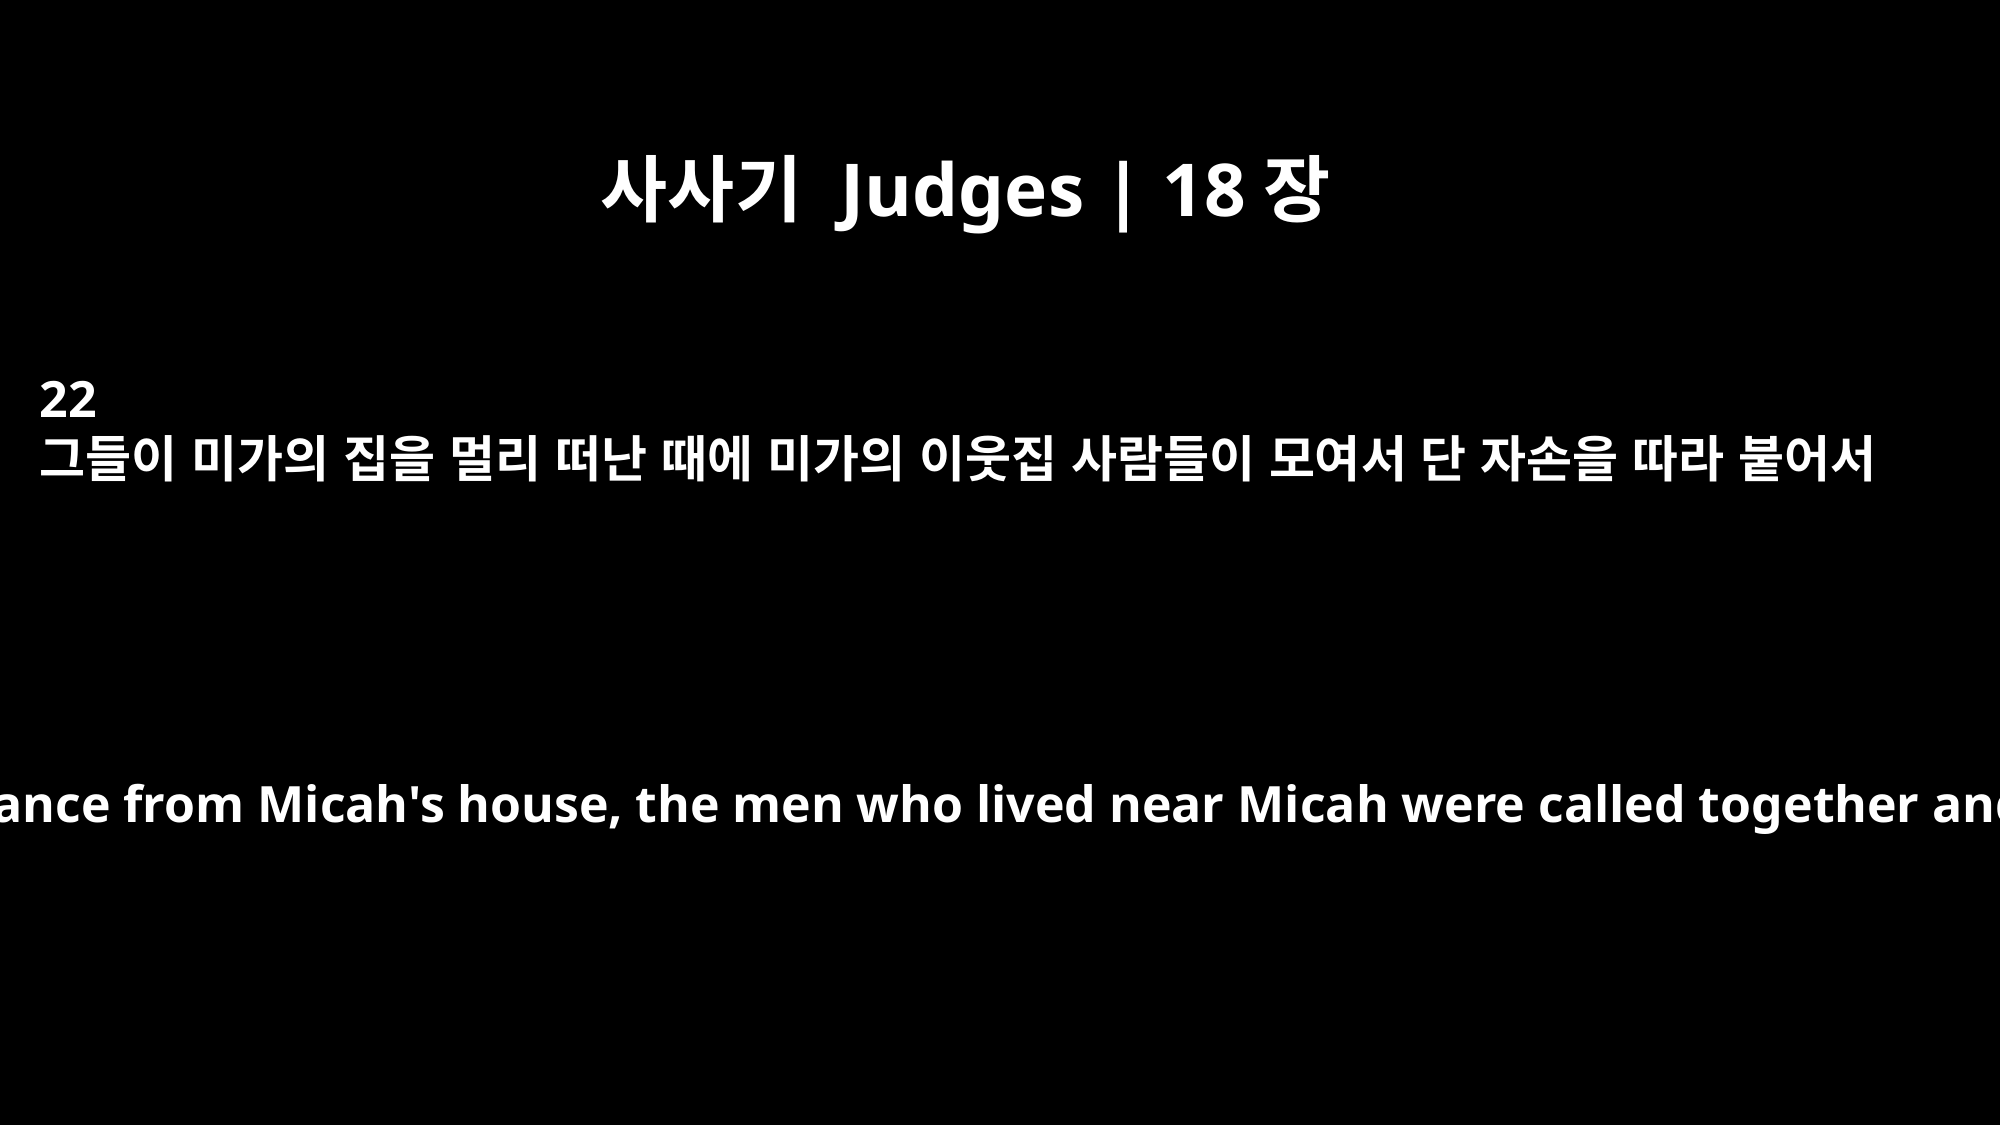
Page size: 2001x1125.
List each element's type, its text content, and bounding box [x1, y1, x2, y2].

text_box 22 그들이 미가의 집을 멀리 떠난 때에 미가의 이웃집 사람들이 모여서 단 자손을 따라 붙어서 [24, 359, 1893, 495]
text_box When they had gone some distance from Micah's house, the men who lived near Micah were called together and overtook the Danites. [0, 764, 2000, 840]
text_box 사사기 Judges | 18장 [585, 136, 1347, 239]
